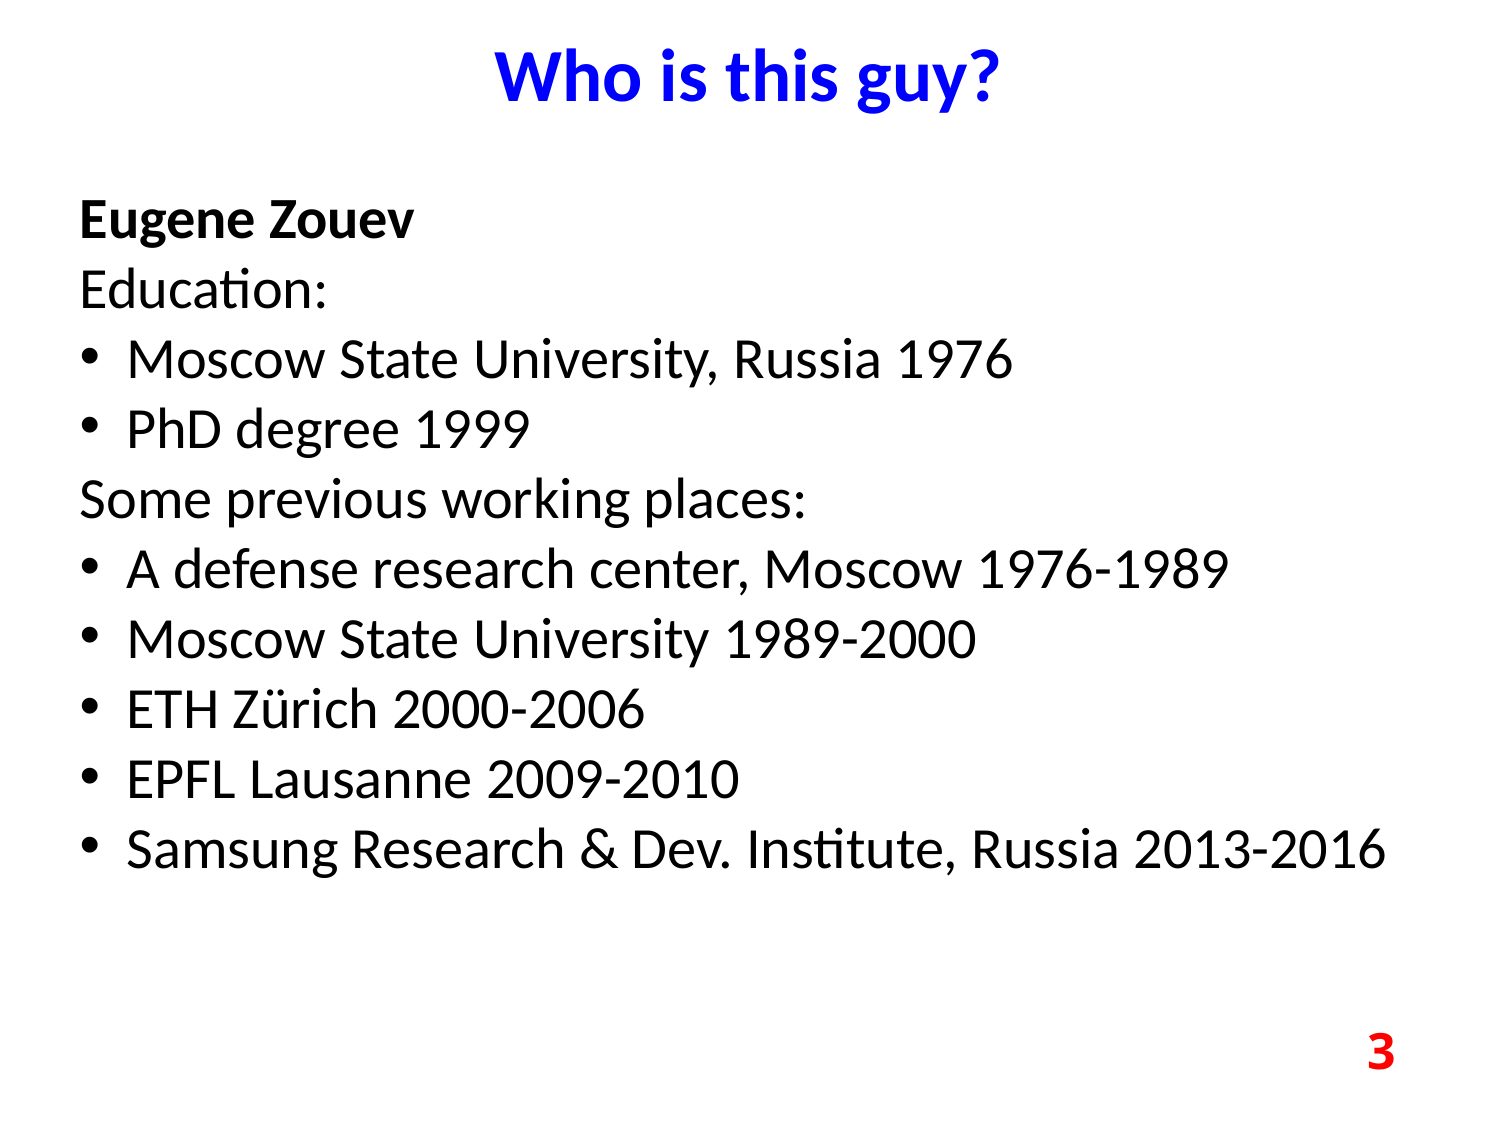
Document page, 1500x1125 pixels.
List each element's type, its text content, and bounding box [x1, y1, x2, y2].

text_box 3 [1352, 1012, 1463, 1088]
text_box Who is this guy? [64, 19, 1433, 124]
text_box Eugene Zouev Education: Moscow State University, Russia 1976 PhD degree 1999 Some previous working places: A defense research center, Moscow 1976-1989 Moscow State University 1989-2000 ETH Zürich 2000-2006 EPFL Lausanne 2009-2010 Samsung Research & Dev. Institute, Russia 2013-2016 [64, 172, 1433, 888]
